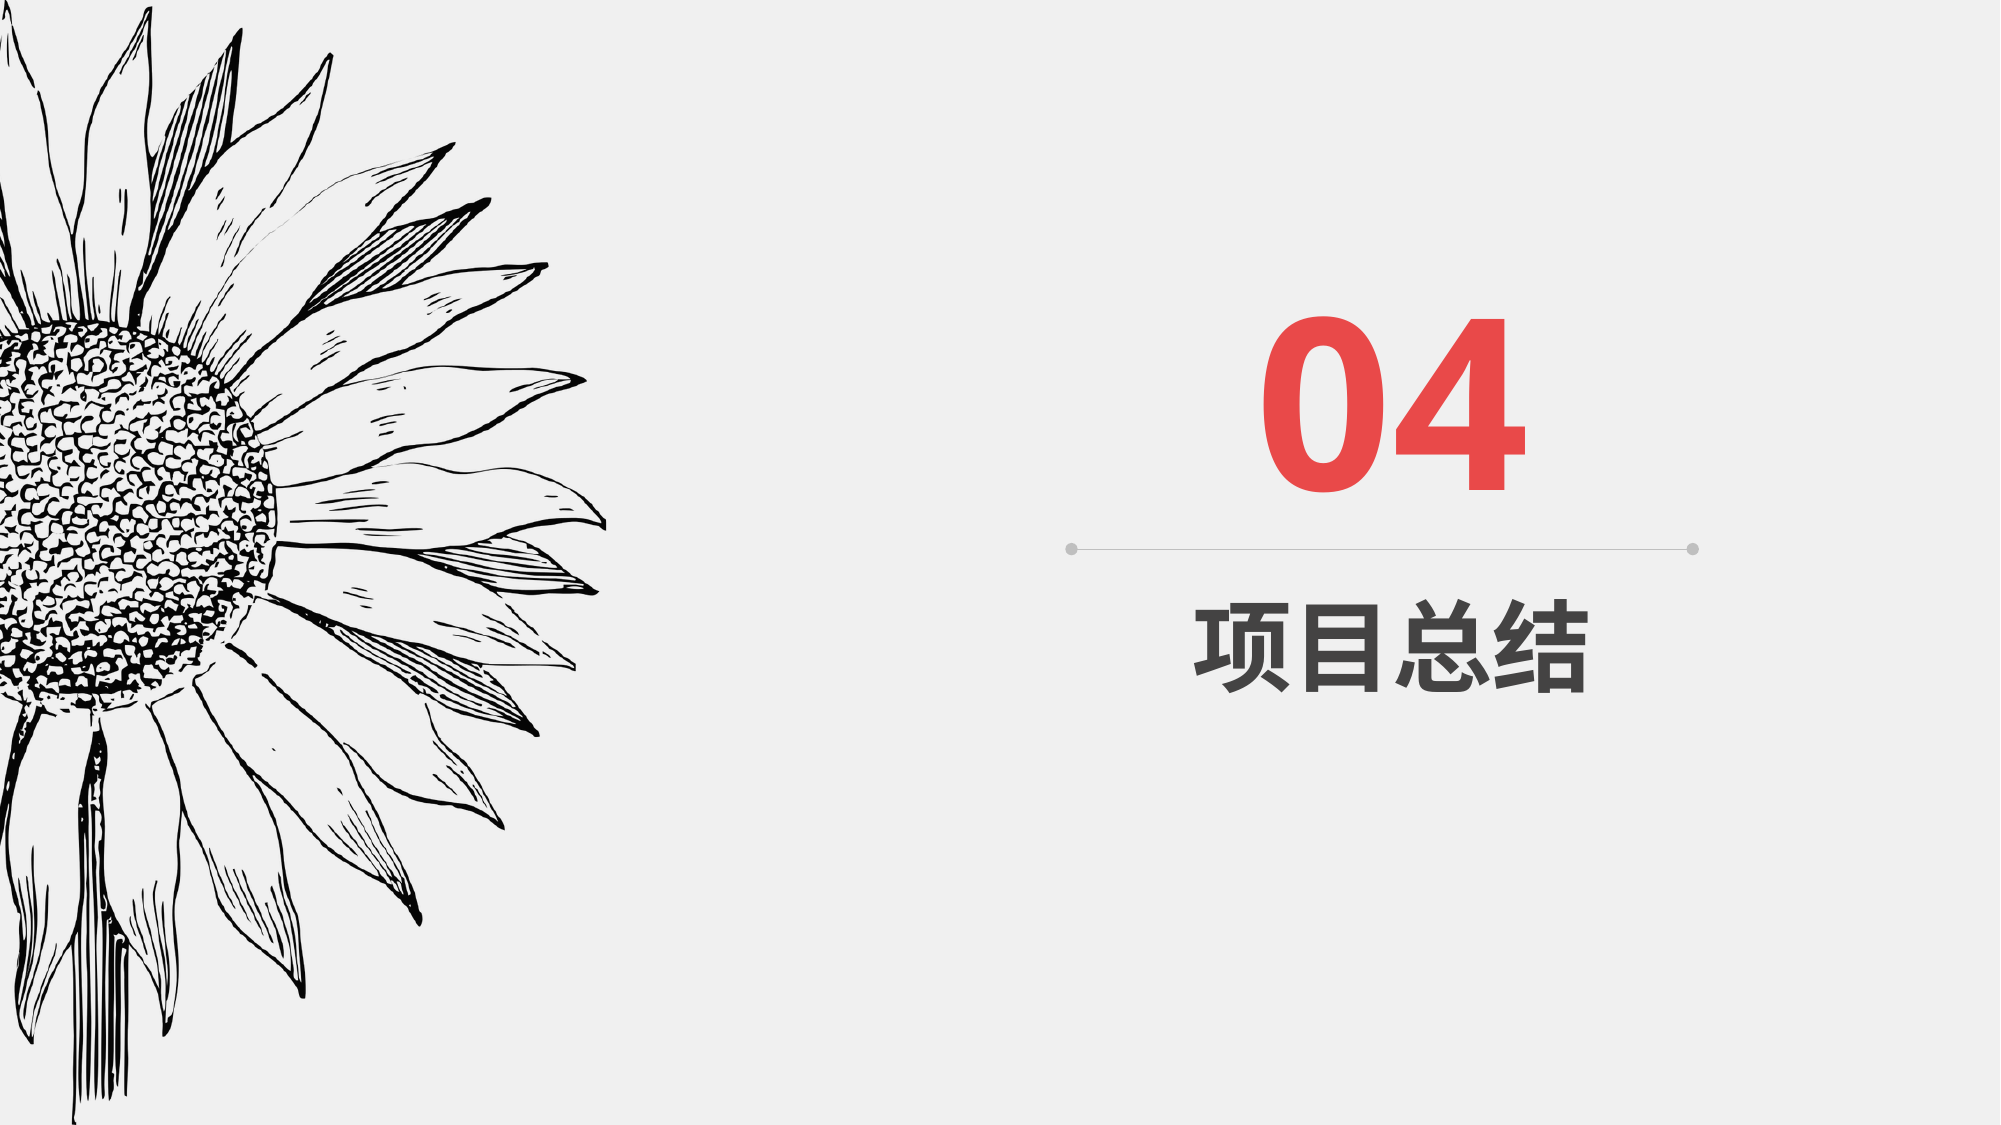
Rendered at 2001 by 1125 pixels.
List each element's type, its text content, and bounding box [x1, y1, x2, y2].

text_box 04 [1230, 243, 1554, 546]
picture [0, 0, 607, 1125]
text_box 项目总结 [980, 576, 1804, 712]
